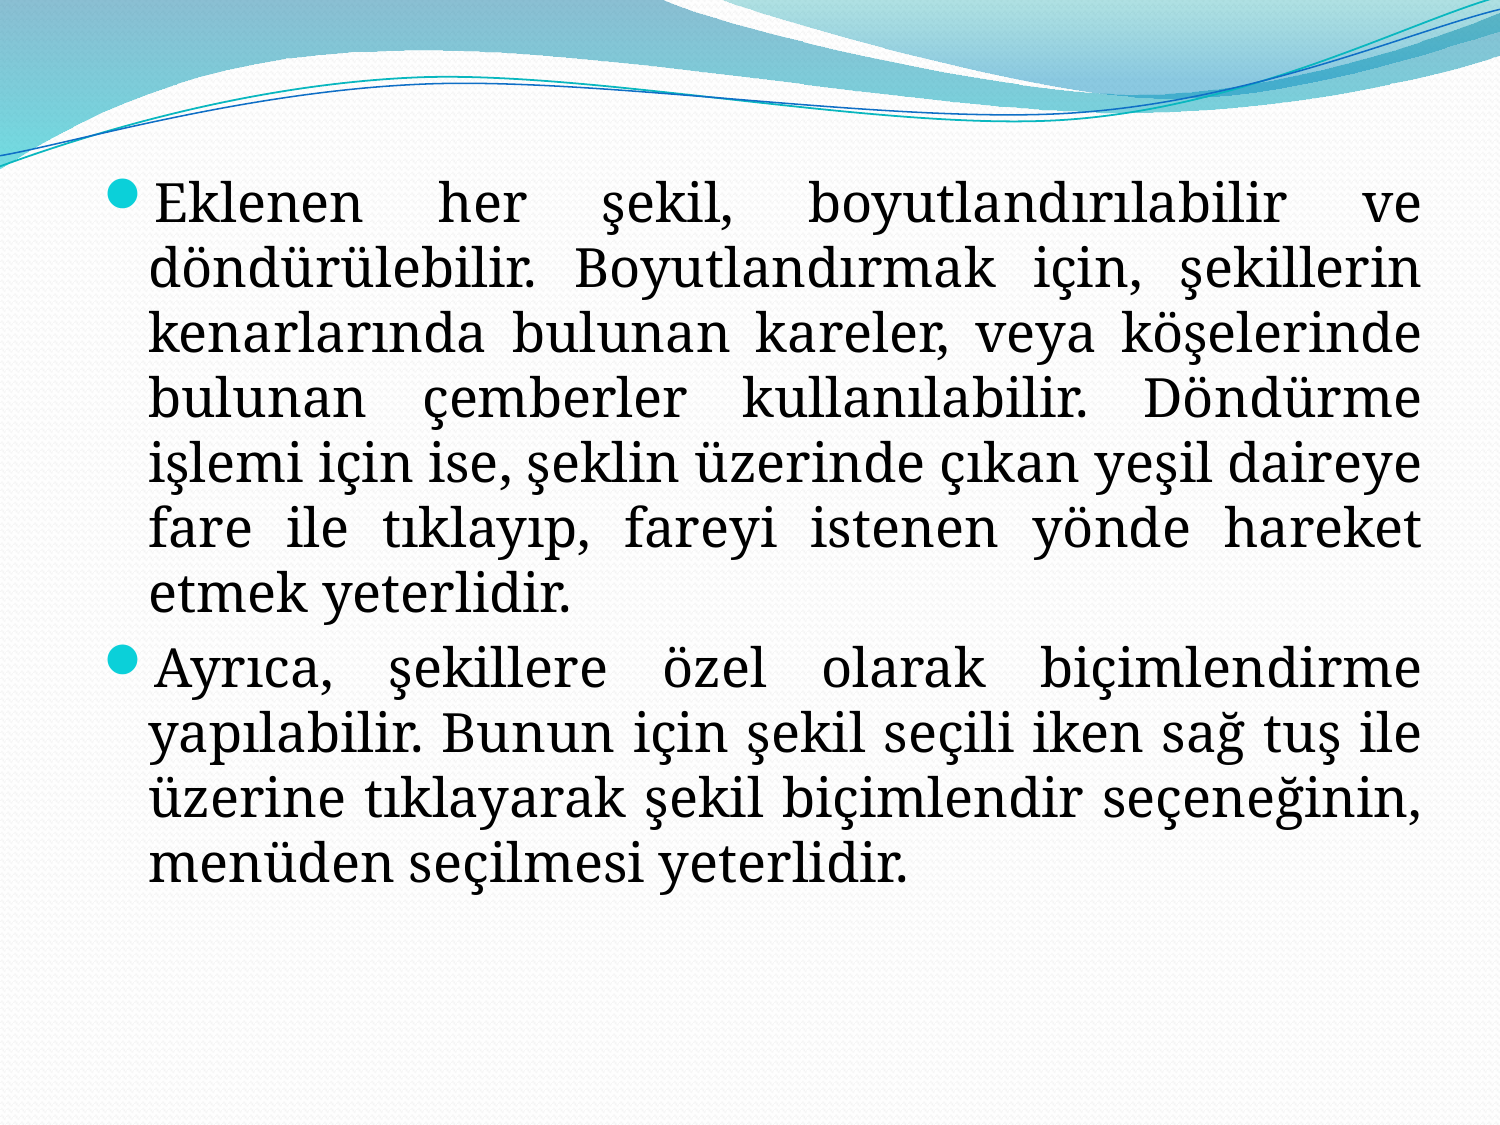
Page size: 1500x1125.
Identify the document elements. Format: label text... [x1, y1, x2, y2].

list Eklenen her şekil, boyutlandırılabilir ve döndürülebilir. Boyutlandırmak için, şekillerin kenarlarında bulunan kareler, veya köşelerinde bulunan çemberler kullanılabilir. Döndürme işlemi için ise, şeklin üzerinde çıkan yeşil daireye fare ile tıklayıp, fareyi istenen yönde hareket etmek yeterlidir. Ayrıca, şekillere özel olarak biçimlendirme yapılabilir. Bunun için şekil seçili iken sağ tuş ile üzerine tıklayarak şekil biçimlendir seçeneğinin, menüden seçilmesi yeterlidir. [88, 160, 1439, 881]
